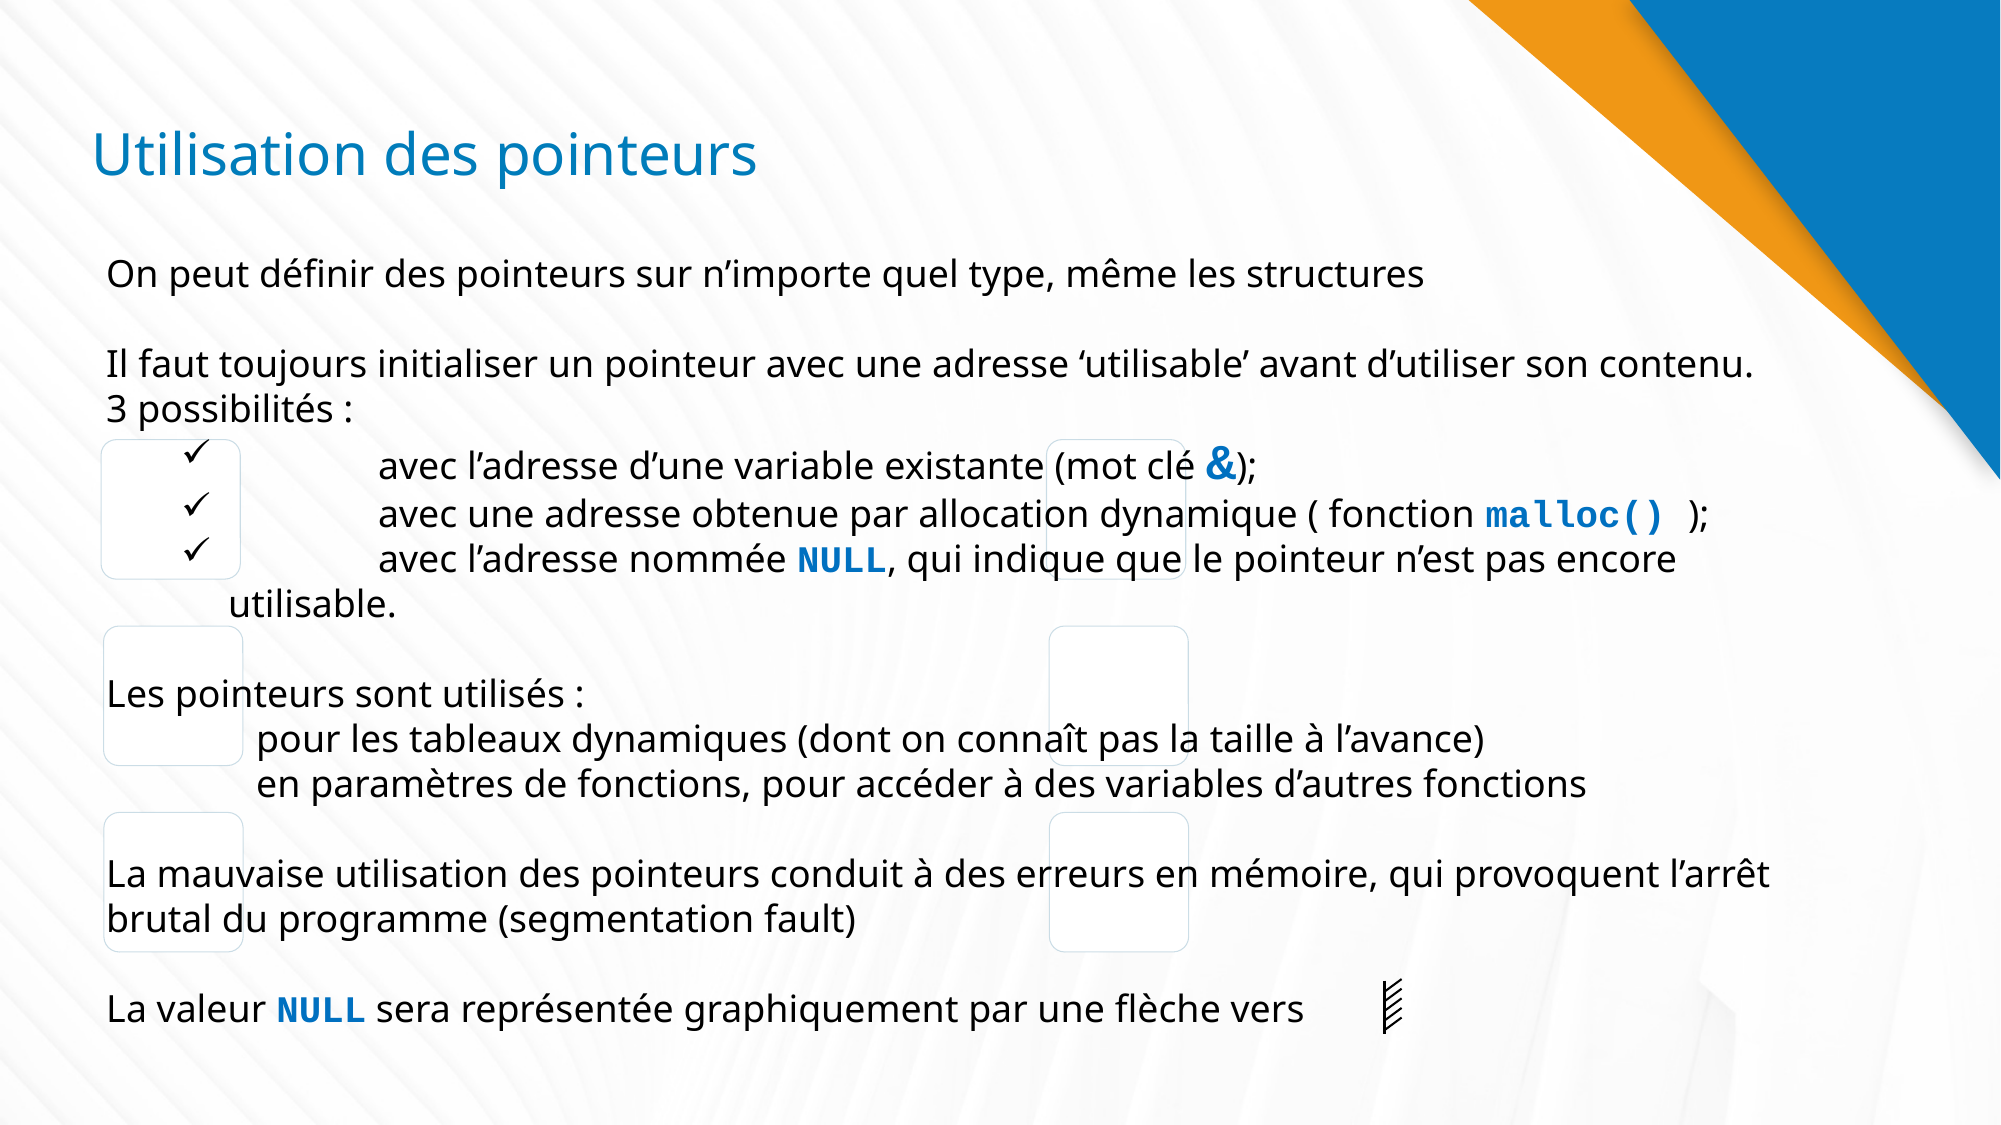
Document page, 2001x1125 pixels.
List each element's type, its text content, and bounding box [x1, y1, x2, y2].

picture [0, 0, 2001, 1125]
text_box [1383, 979, 1402, 1035]
title Utilisation des pointeurs [91, 57, 916, 196]
text_box On peut définir des pointeurs sur n’importe quel type, même les structures Il faut toujours initialiser un pointeur avec une adresse ‘utilisable’ avant d’utiliser son contenu. 3 possibilités : avec l’adresse d’une variable existante (mot clé &); avec une adresse obtenue par allocation dynamique ( fonction malloc() ); avec l’adresse nommée NULL, qui indique que le pointeur n’est pas encore utilisable. Les pointeurs sont utilisés : pour les tableaux dynamiques (dont on connaît pas la taille à l’avance) en paramètres de fonctions, pour accéder à des variables d’autres fonctions La mauvaise utilisation des pointeurs conduit à des erreurs en mémoire, qui provoquent l’arrêt brutal du programme (segmentation fault) La valeur NULL sera représentée graphiquement par une flèche vers [91, 242, 1788, 1038]
